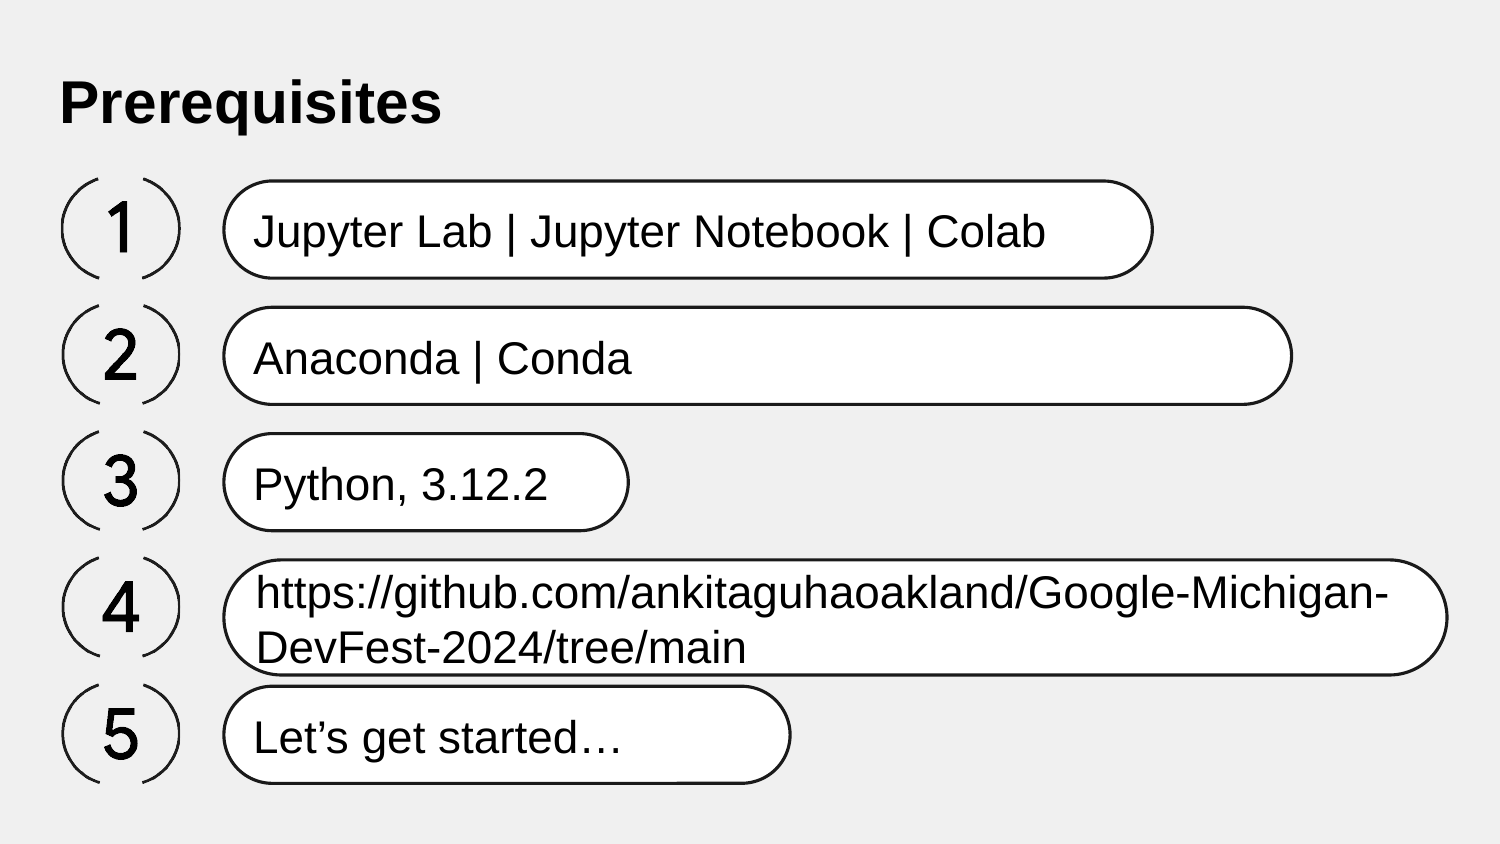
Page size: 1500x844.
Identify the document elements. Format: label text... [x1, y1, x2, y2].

title Prerequisites [44, 47, 852, 172]
text_box Jupyter Lab | Jupyter Notebook | Colab [223, 180, 1153, 279]
text_box Let’s get started… [223, 686, 791, 784]
picture [61, 430, 181, 534]
text_box Anaconda | Conda [223, 307, 1292, 405]
text_box https://github.com/ankitaguhaoakland/Google-Michigan-DevFest-2024/tree/main [223, 559, 1448, 676]
picture [60, 177, 182, 282]
picture [61, 682, 181, 787]
text_box Python, 3.12.2 [223, 433, 629, 531]
picture [61, 303, 181, 408]
picture [61, 556, 181, 661]
